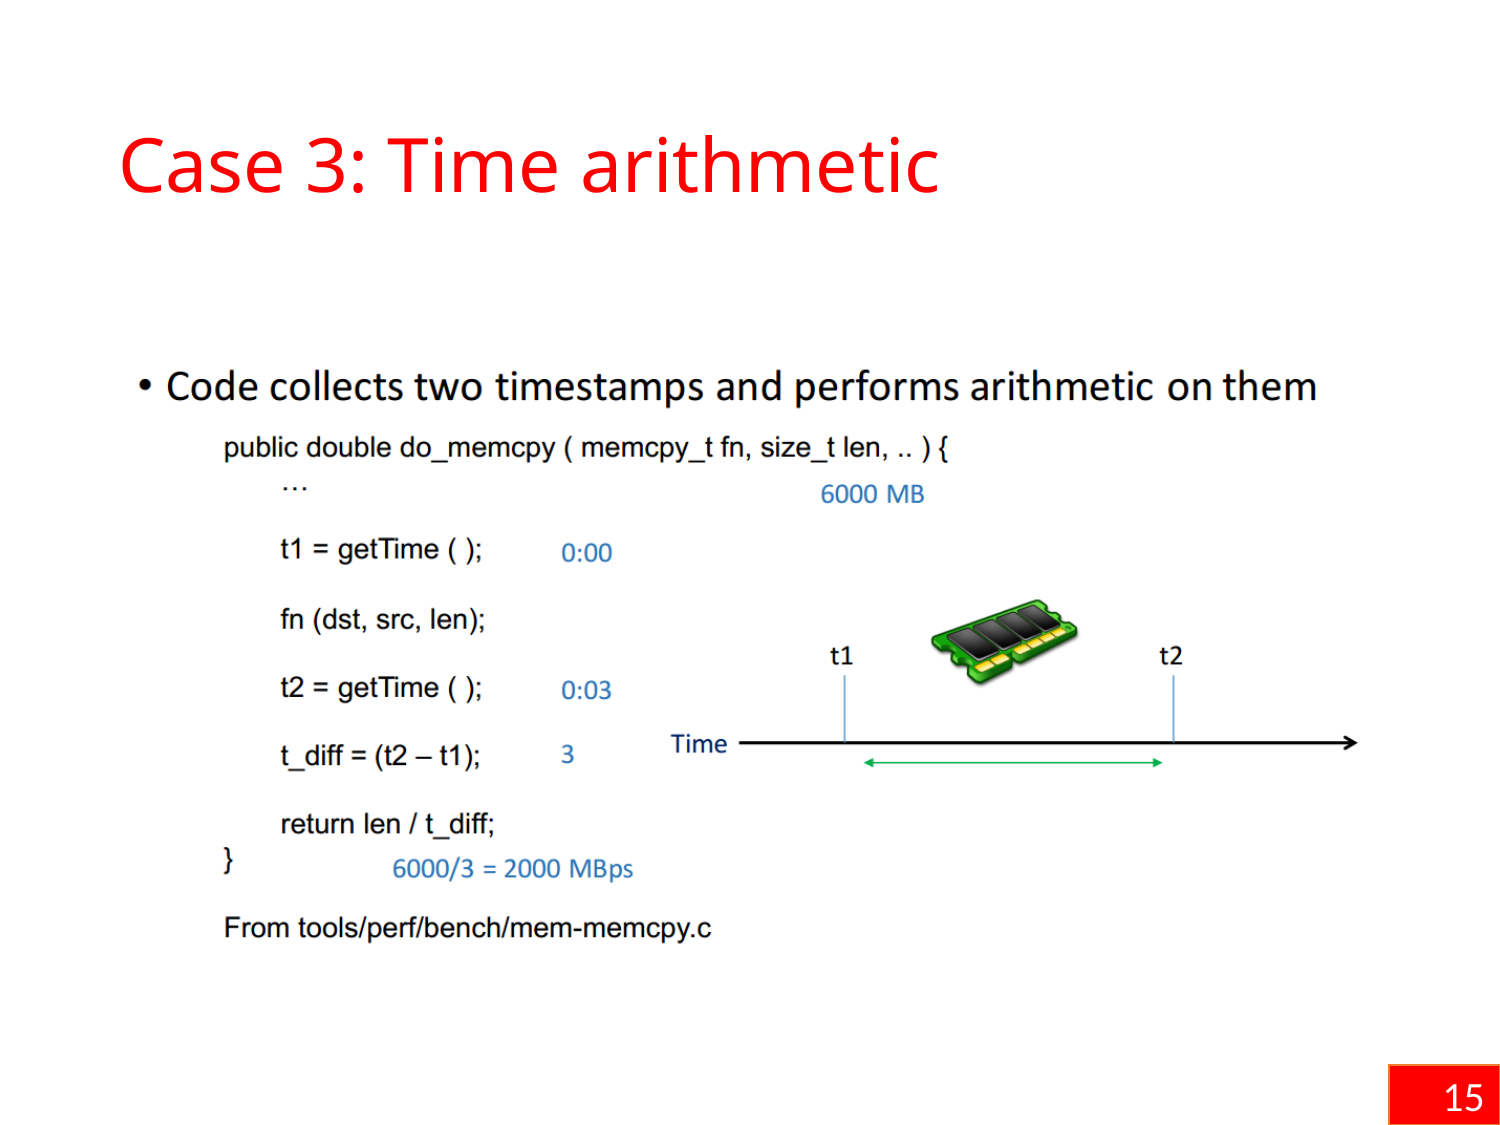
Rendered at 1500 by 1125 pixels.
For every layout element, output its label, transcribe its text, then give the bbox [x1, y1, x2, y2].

slide_number 15 [1389, 1065, 1500, 1125]
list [103, 335, 1397, 953]
title Case 3: Time arithmetic [103, 59, 1397, 278]
